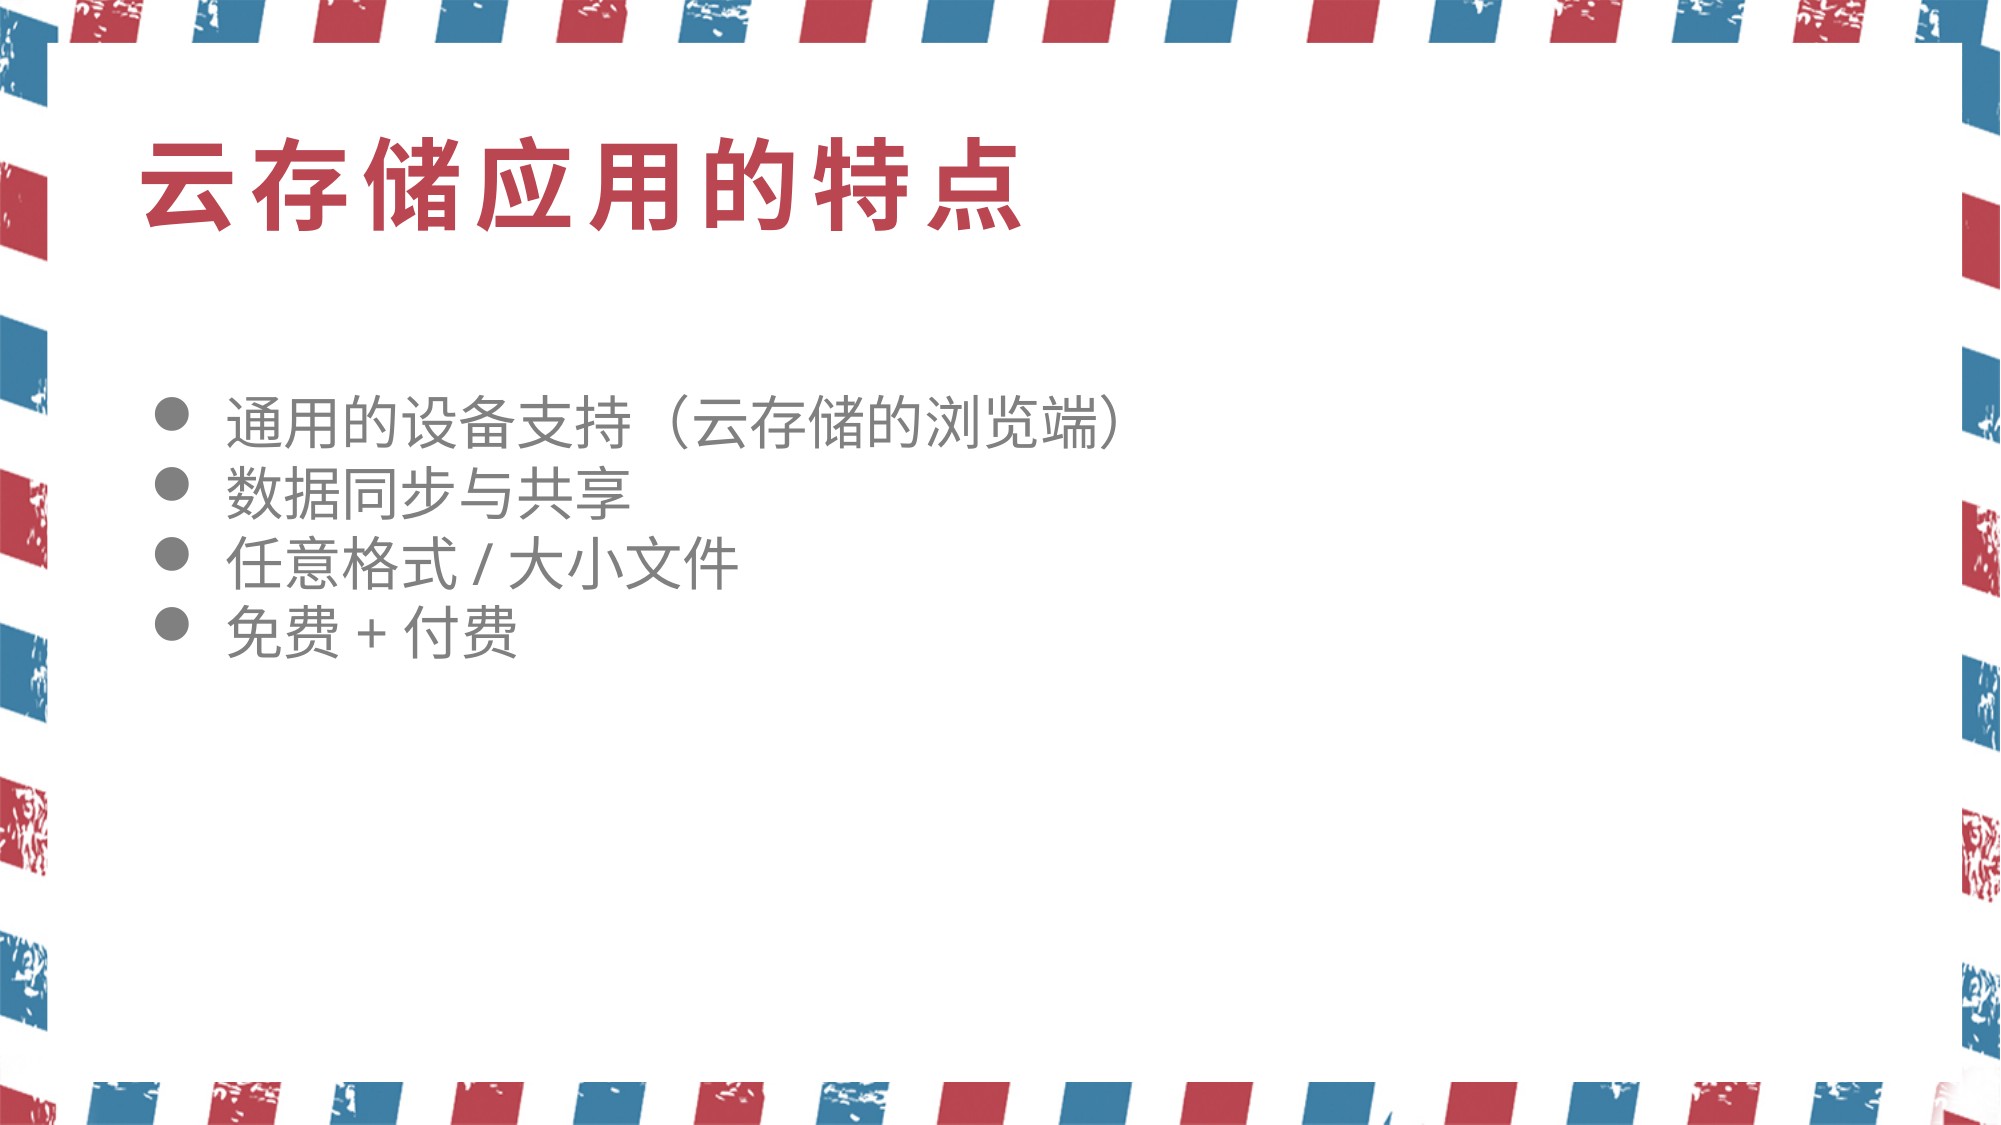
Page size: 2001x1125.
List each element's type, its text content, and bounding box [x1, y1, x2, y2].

text_box 通用的设备支持（云存储的浏览端） 数据同步与共享 任意格式/大小文件 免费+付费 [135, 379, 1982, 674]
picture [0, 0, 2000, 1125]
text_box 云存储应用的特点 [40, 114, 1064, 250]
